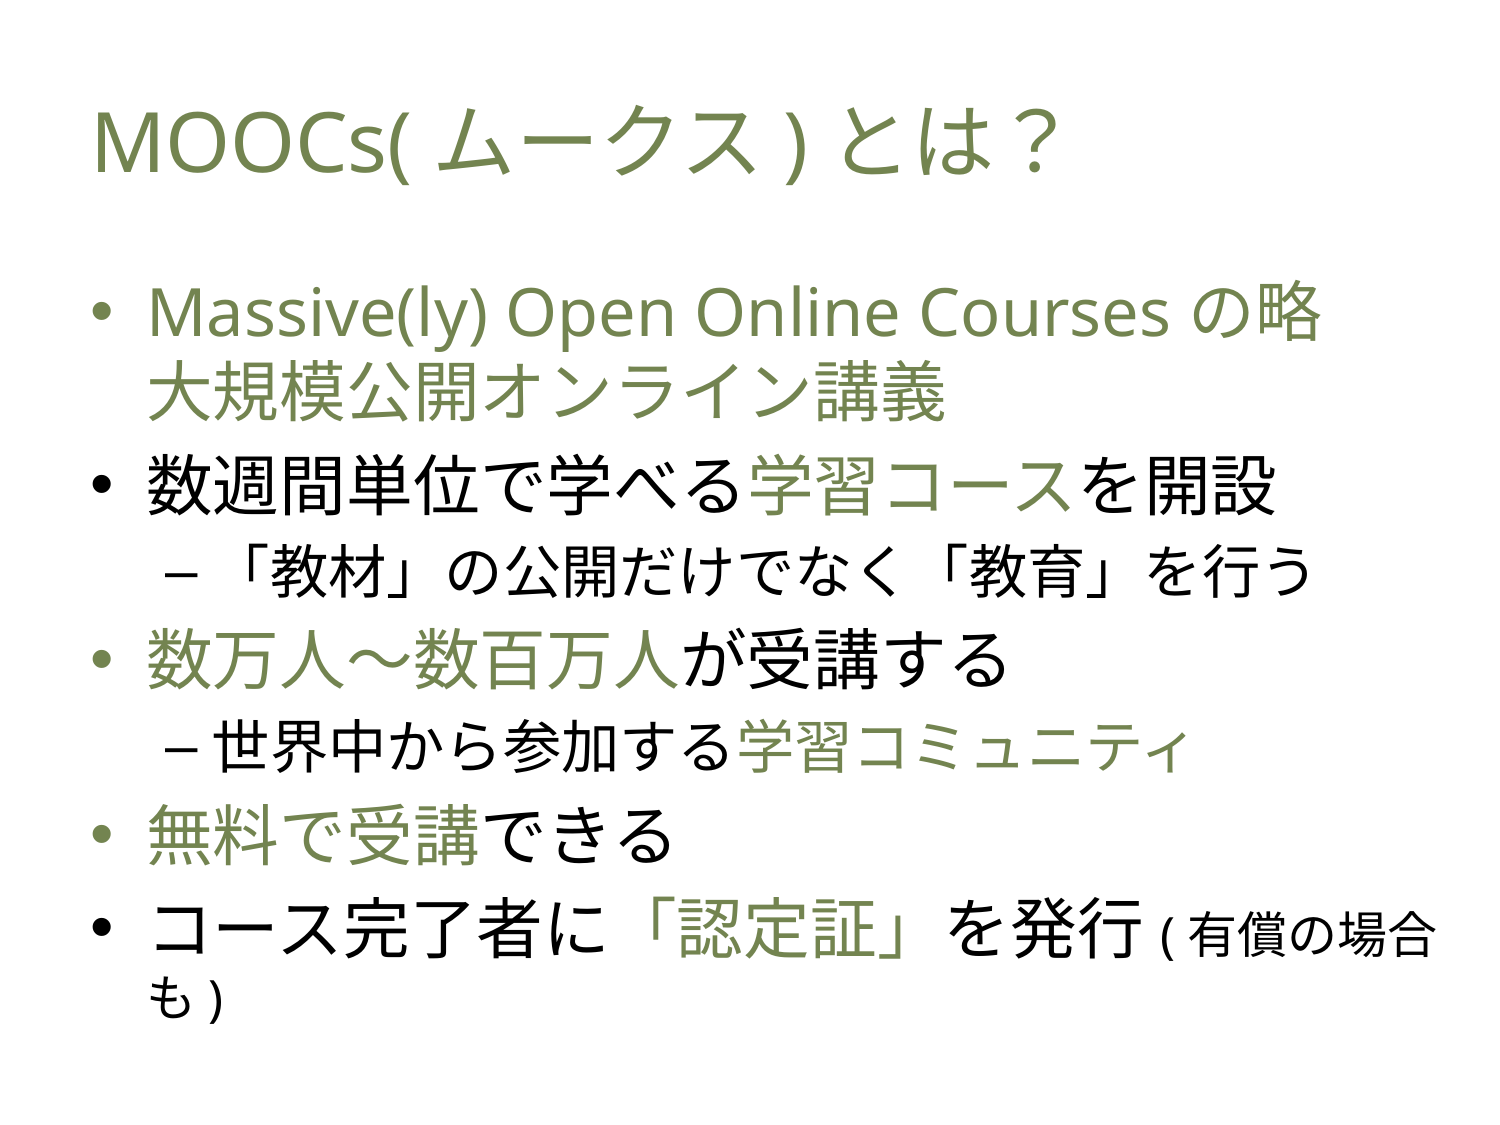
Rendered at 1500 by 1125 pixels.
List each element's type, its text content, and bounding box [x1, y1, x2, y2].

title MOOCs(ムークス)とは？ [75, 45, 1425, 233]
list Massive(ly) Open Online Coursesの略 大規模公開オンライン講義 数週間単位で学べる学習コースを開設 「教材」の公開だけでなく「教育」を行う 数万人〜数百万人が受講する 世界中から参加する学習コミュニティ 無料で受講できる コース完了者に「認定証」を発行(有償の場合も) [75, 262, 1500, 1005]
